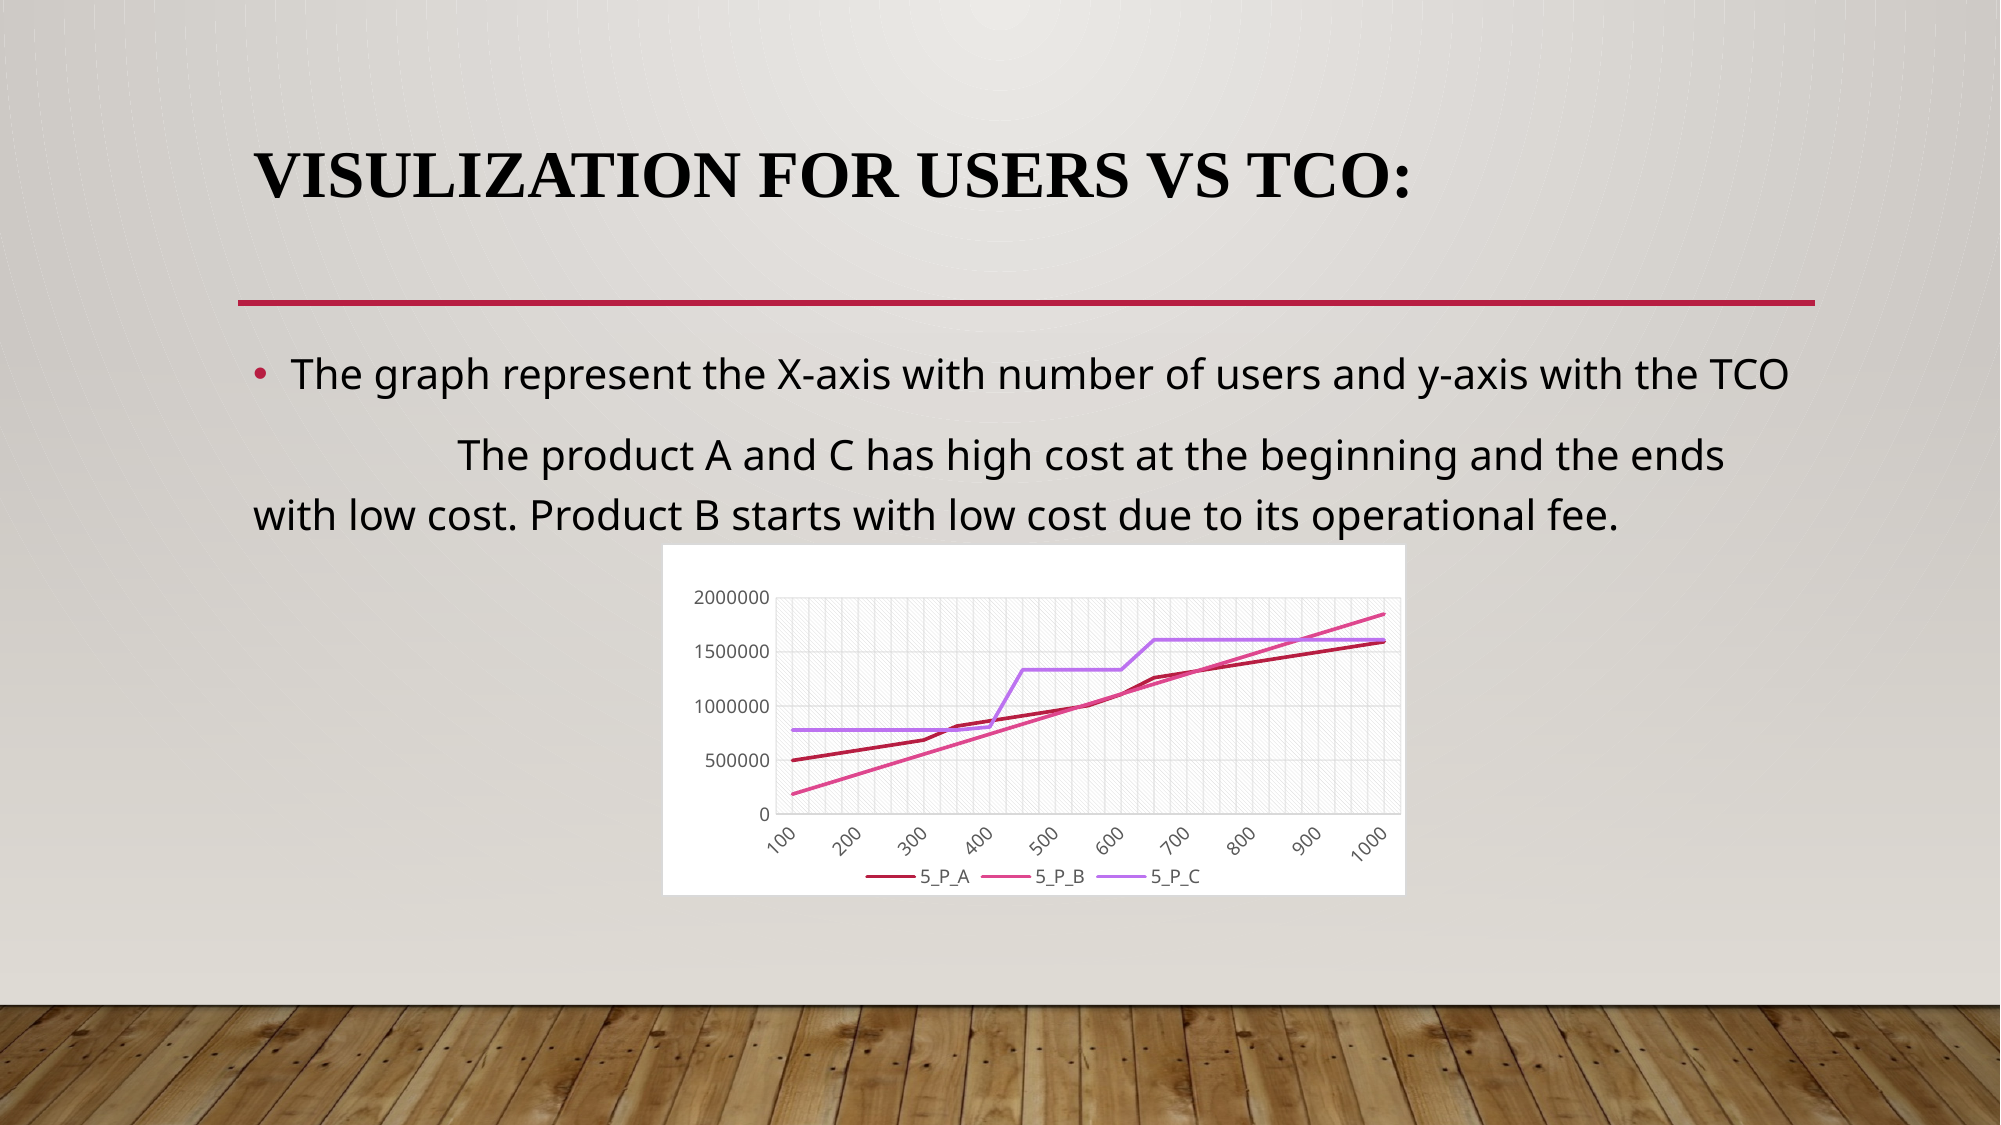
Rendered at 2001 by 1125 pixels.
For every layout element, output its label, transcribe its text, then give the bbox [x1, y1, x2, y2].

chart [661, 542, 1408, 897]
picture [0, 1005, 2000, 1125]
title VISULIZATION FOR USERS VS TCO: [238, 131, 1814, 305]
list The graph represent the X-axis with number of users and y-axis with the TCO The product A and C has high cost at the beginning and the ends with low cost. Product B starts with low cost due to its operational fee. [238, 330, 1814, 897]
